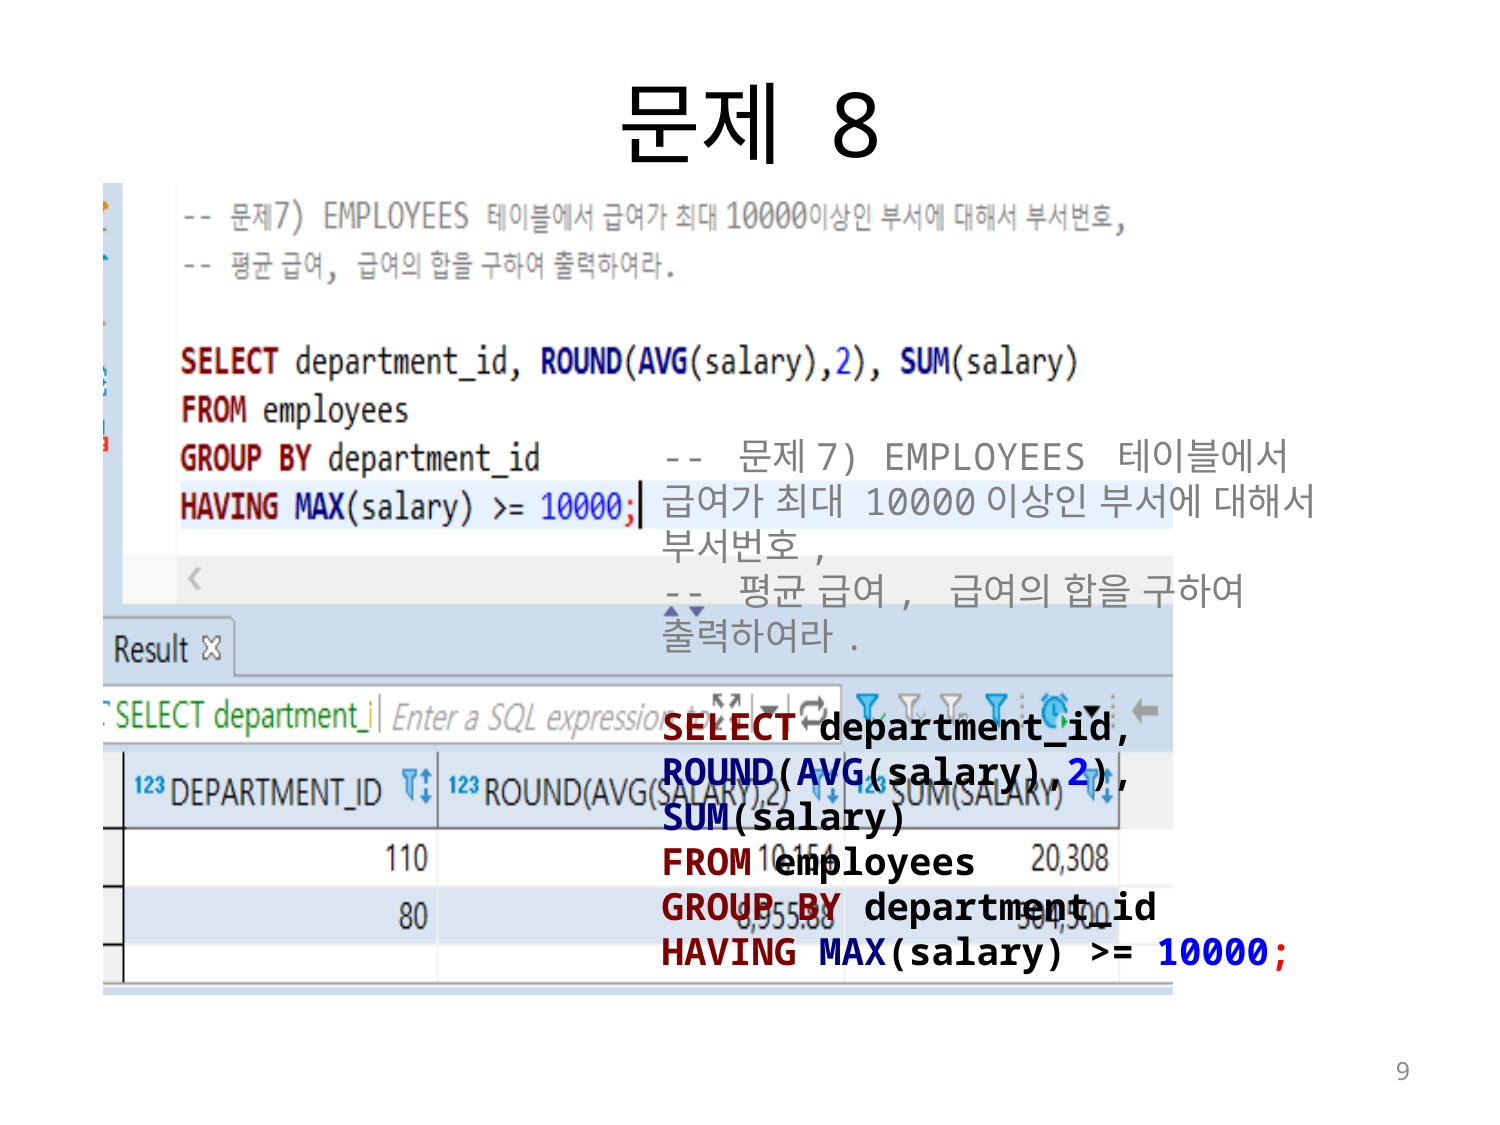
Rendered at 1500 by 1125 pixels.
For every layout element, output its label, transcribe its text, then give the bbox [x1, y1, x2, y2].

picture [102, 183, 1174, 996]
title 문제 8 [103, 59, 1397, 184]
slide_number 9 [1074, 1042, 1425, 1103]
text_box -- 문제7) EMPLOYEES 테이블에서 급여가 최대 10000이상인 부서에 대해서 부서번호, -- 평균 급여, 급여의 합을 구하여 출력하여라. SELECT department_id, ROUND(AVG(salary),2), SUM(salary) FROM employees GROUP BY department_id HAVING MAX(salary) >= 10000; [1178, 425, 1397, 981]
